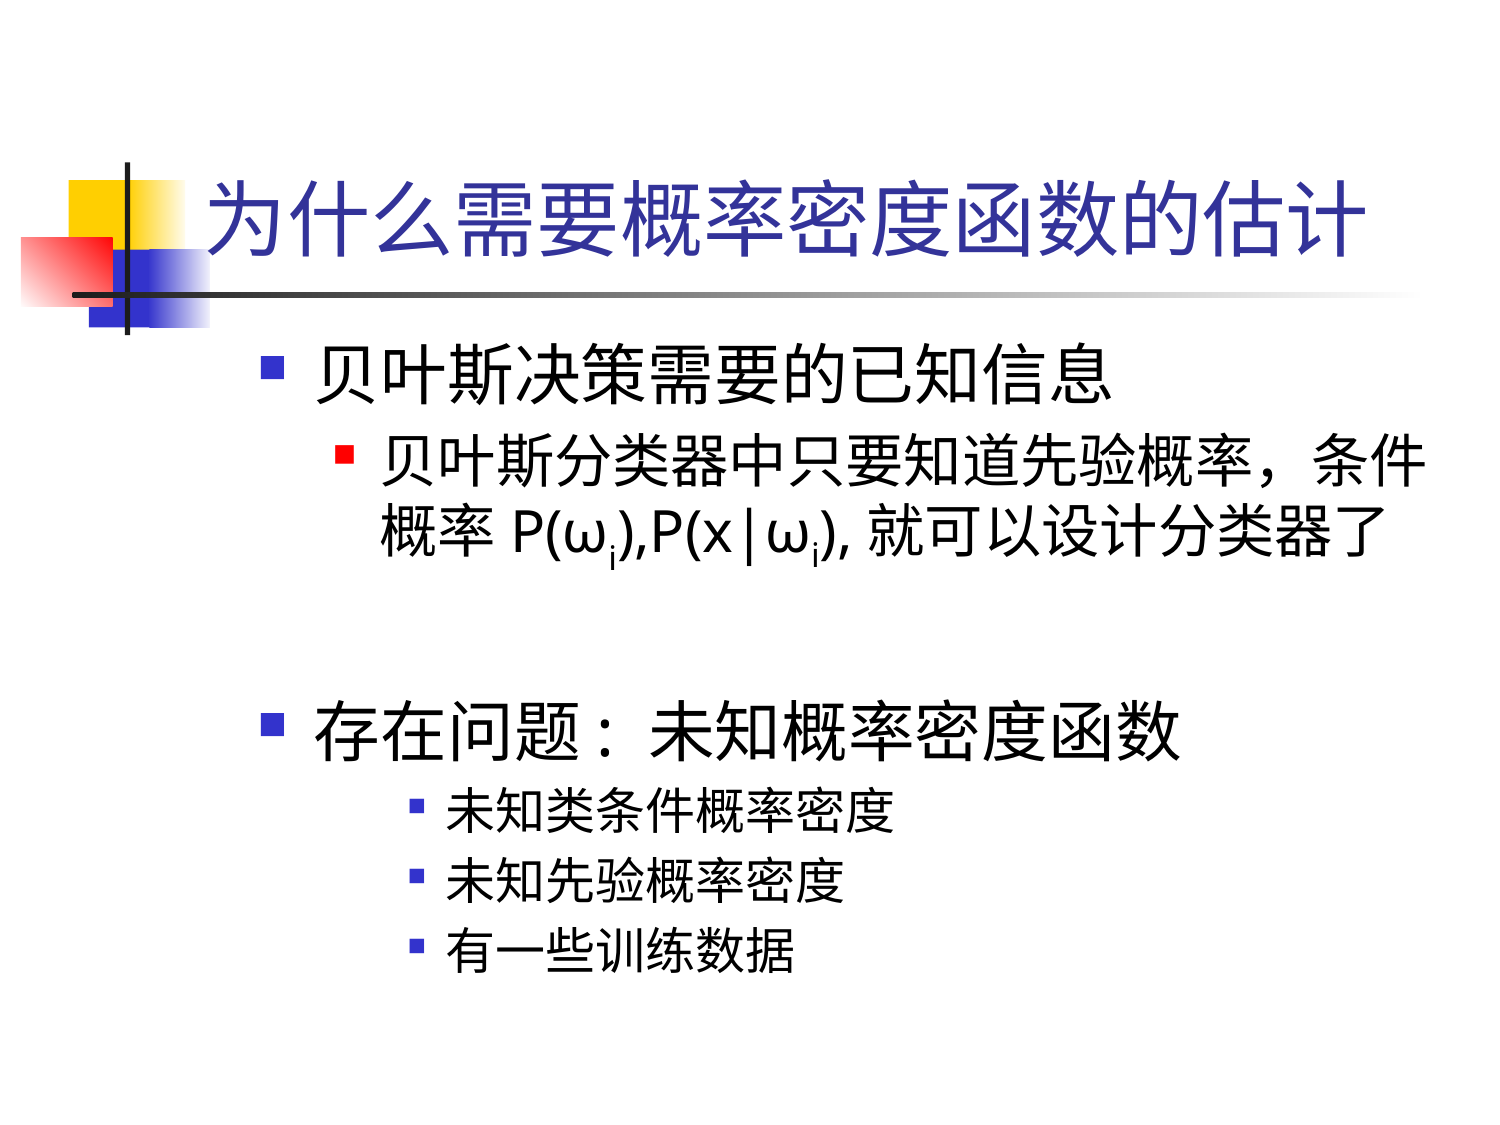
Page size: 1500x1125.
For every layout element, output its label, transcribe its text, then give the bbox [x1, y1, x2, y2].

title 为什么需要概率密度函数的估计 [188, 35, 1468, 275]
list 贝叶斯决策需要的已知信息 贝叶斯分类器中只要知道先验概率，条件概率P(ωi),P(x|ωi),就可以设计分类器了 存在问题: 未知概率密度函数 未知类条件概率密度 未知先验概率密度 有一些训练数据 [242, 324, 1494, 1088]
